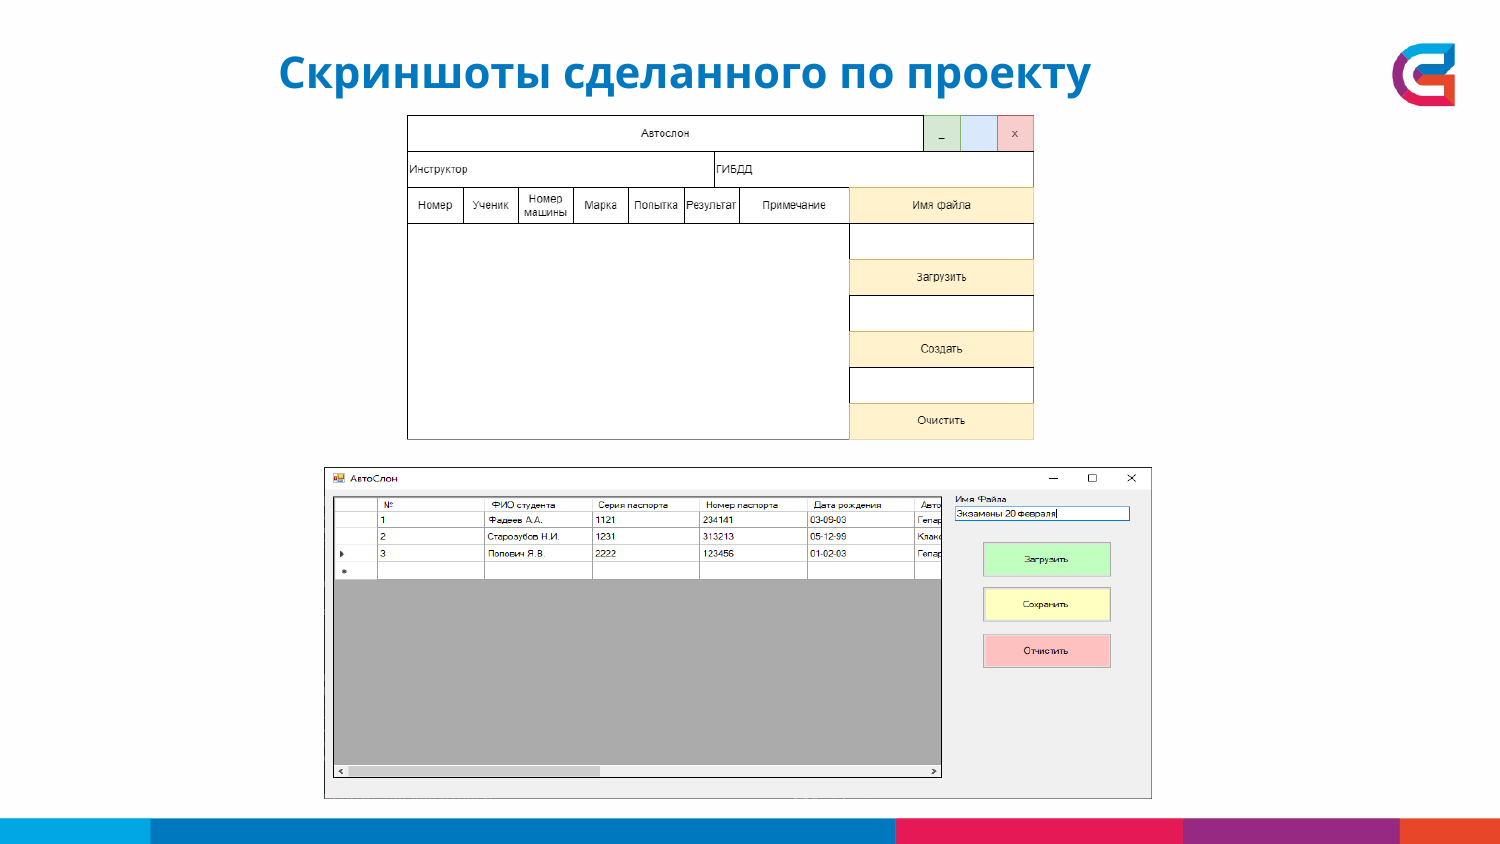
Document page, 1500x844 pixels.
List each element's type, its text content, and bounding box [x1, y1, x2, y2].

text_box Скриншоты сделанного по проекту [5, 35, 1365, 106]
text_box [245, 102, 1264, 759]
picture [0, 0, 1500, 844]
